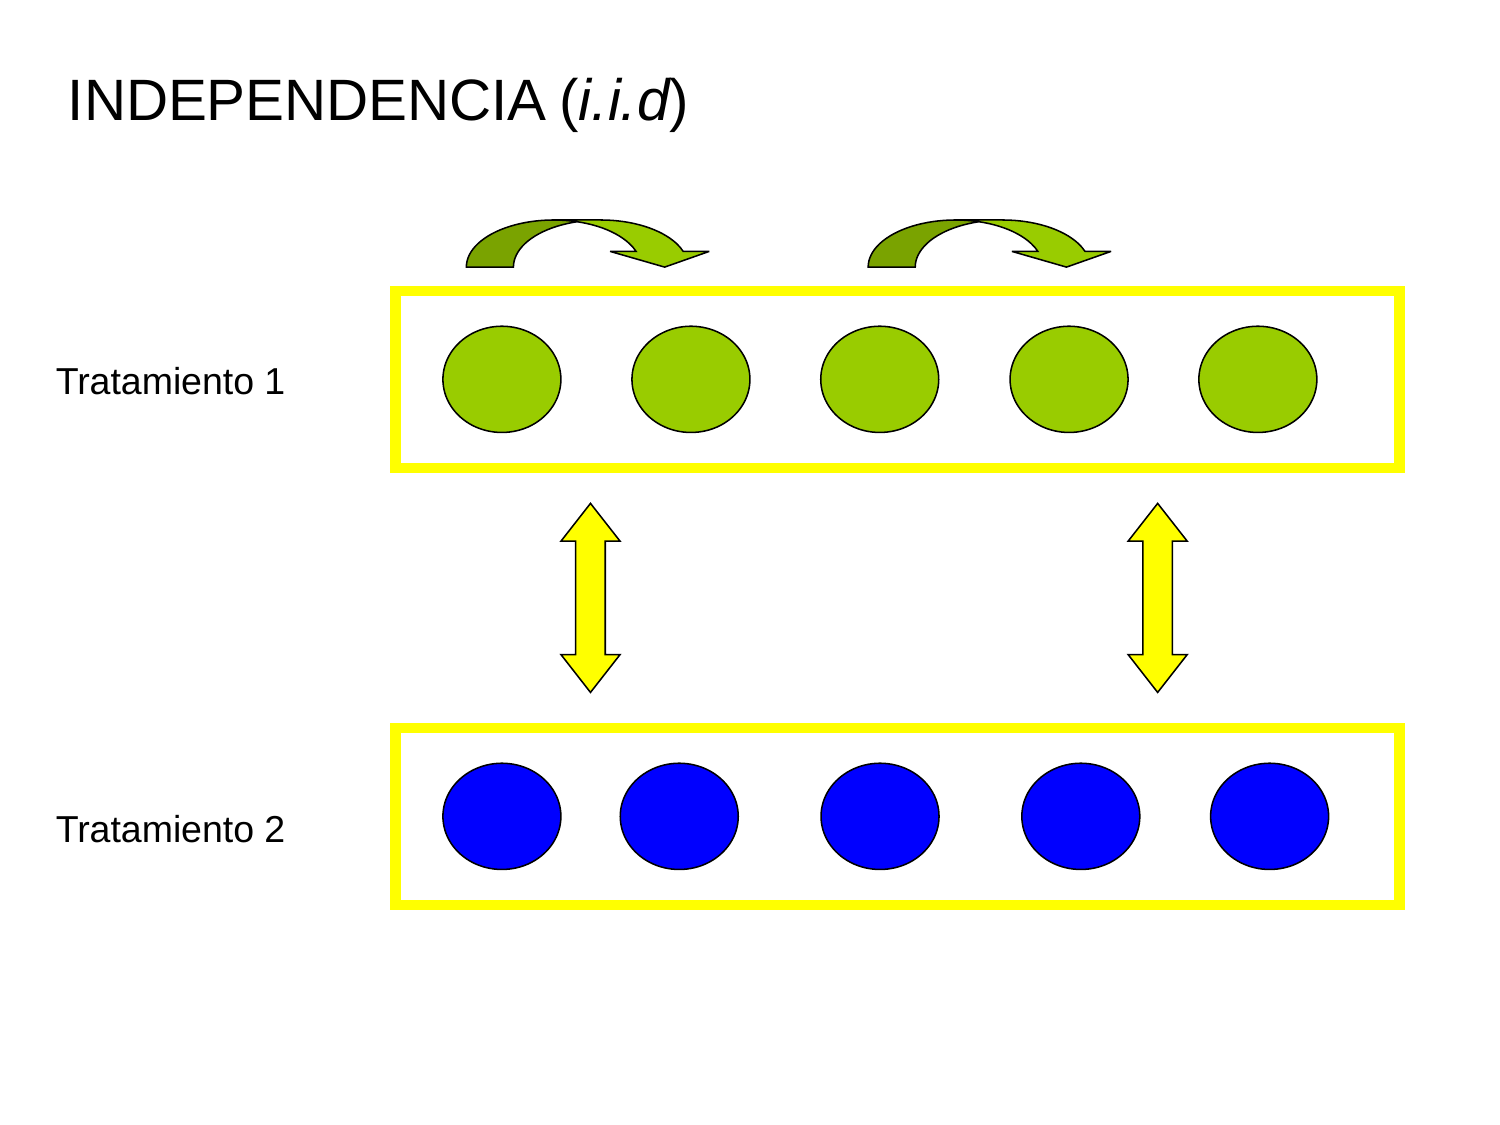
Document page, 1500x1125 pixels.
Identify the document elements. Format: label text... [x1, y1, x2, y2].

text_box [868, 219, 1112, 268]
text_box [560, 503, 621, 693]
text_box [1128, 503, 1188, 693]
text_box INDEPENDENCIA (i.i.d) [53, 54, 987, 140]
text_box [466, 219, 710, 268]
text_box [395, 727, 1400, 906]
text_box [395, 290, 1400, 469]
text_box Tratamiento 1 [41, 349, 355, 410]
text_box Tratamiento 2 [41, 797, 355, 858]
